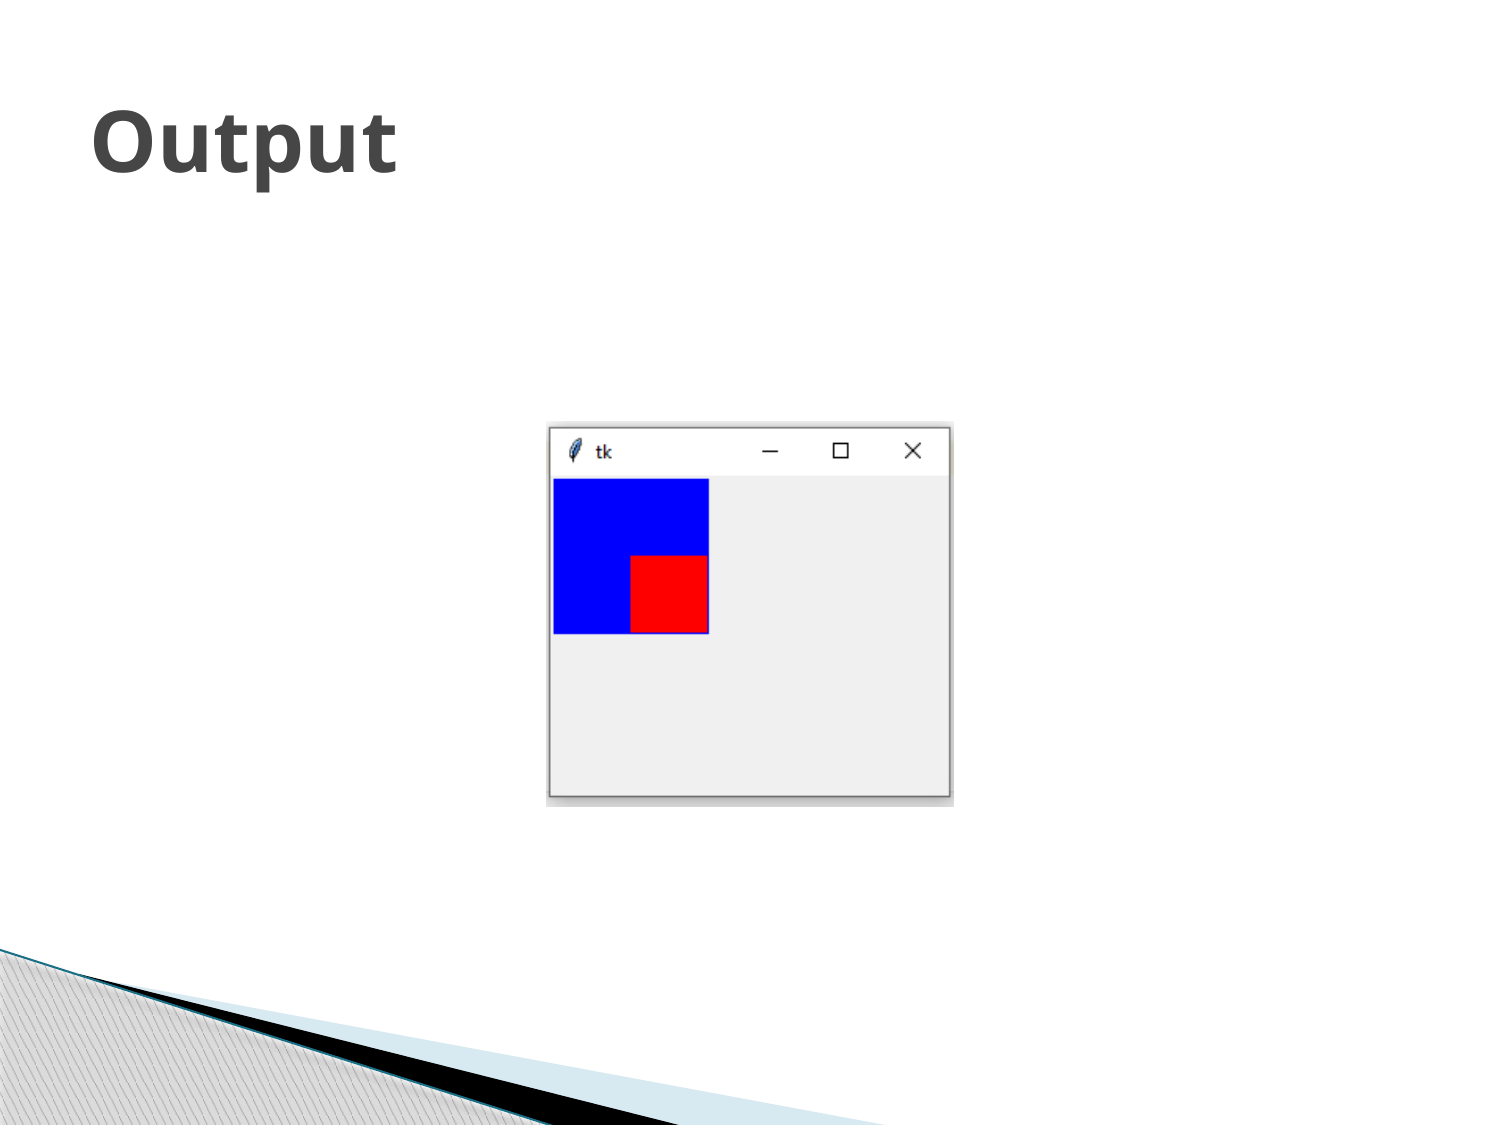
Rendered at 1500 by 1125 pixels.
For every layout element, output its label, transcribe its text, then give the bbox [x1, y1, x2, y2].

title Output [75, 45, 1425, 233]
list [546, 421, 954, 807]
